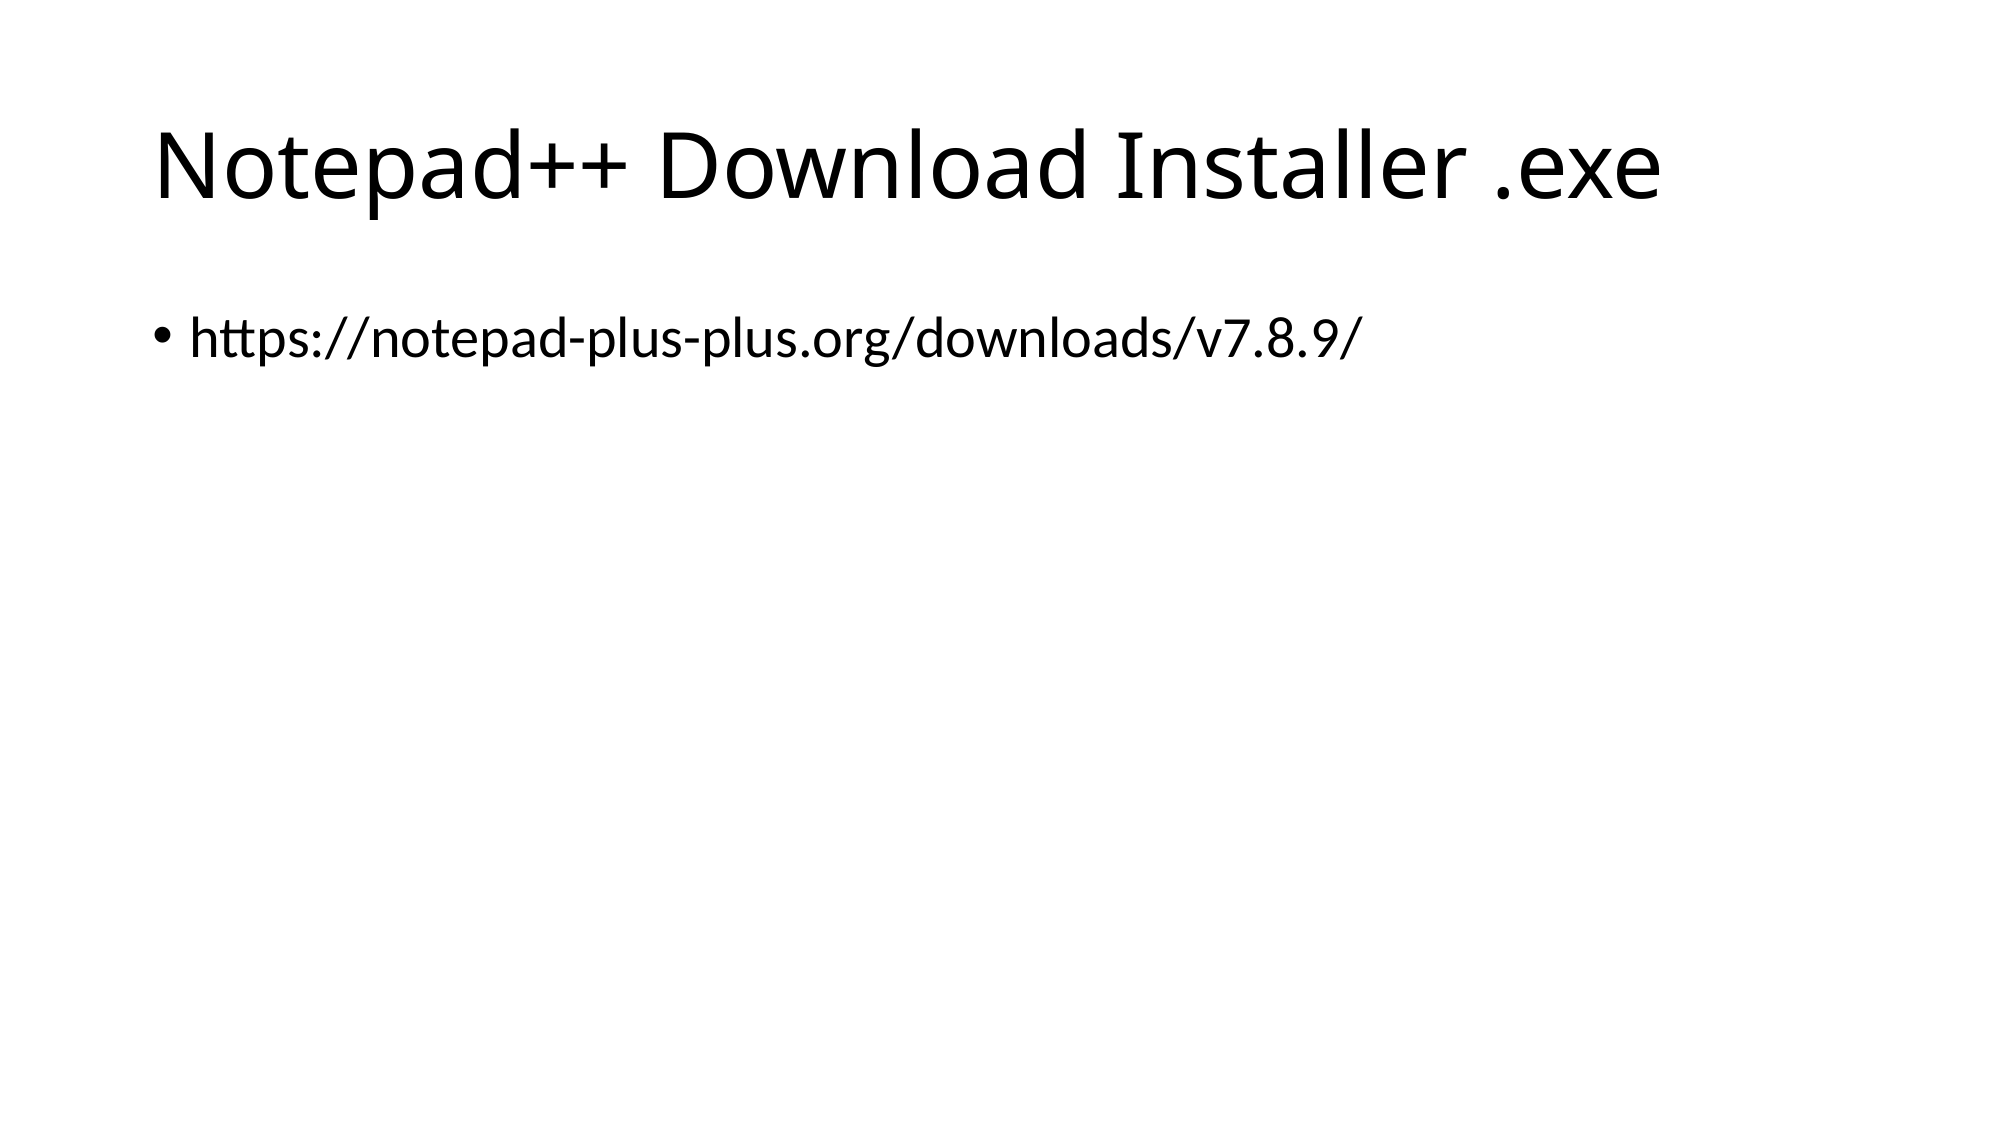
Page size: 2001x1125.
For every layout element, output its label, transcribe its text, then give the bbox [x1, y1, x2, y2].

list https://notepad-plus-plus.org/downloads/v7.8.9/ [137, 299, 1863, 1014]
title Notepad++ Download Installer .exe [137, 59, 1863, 278]
